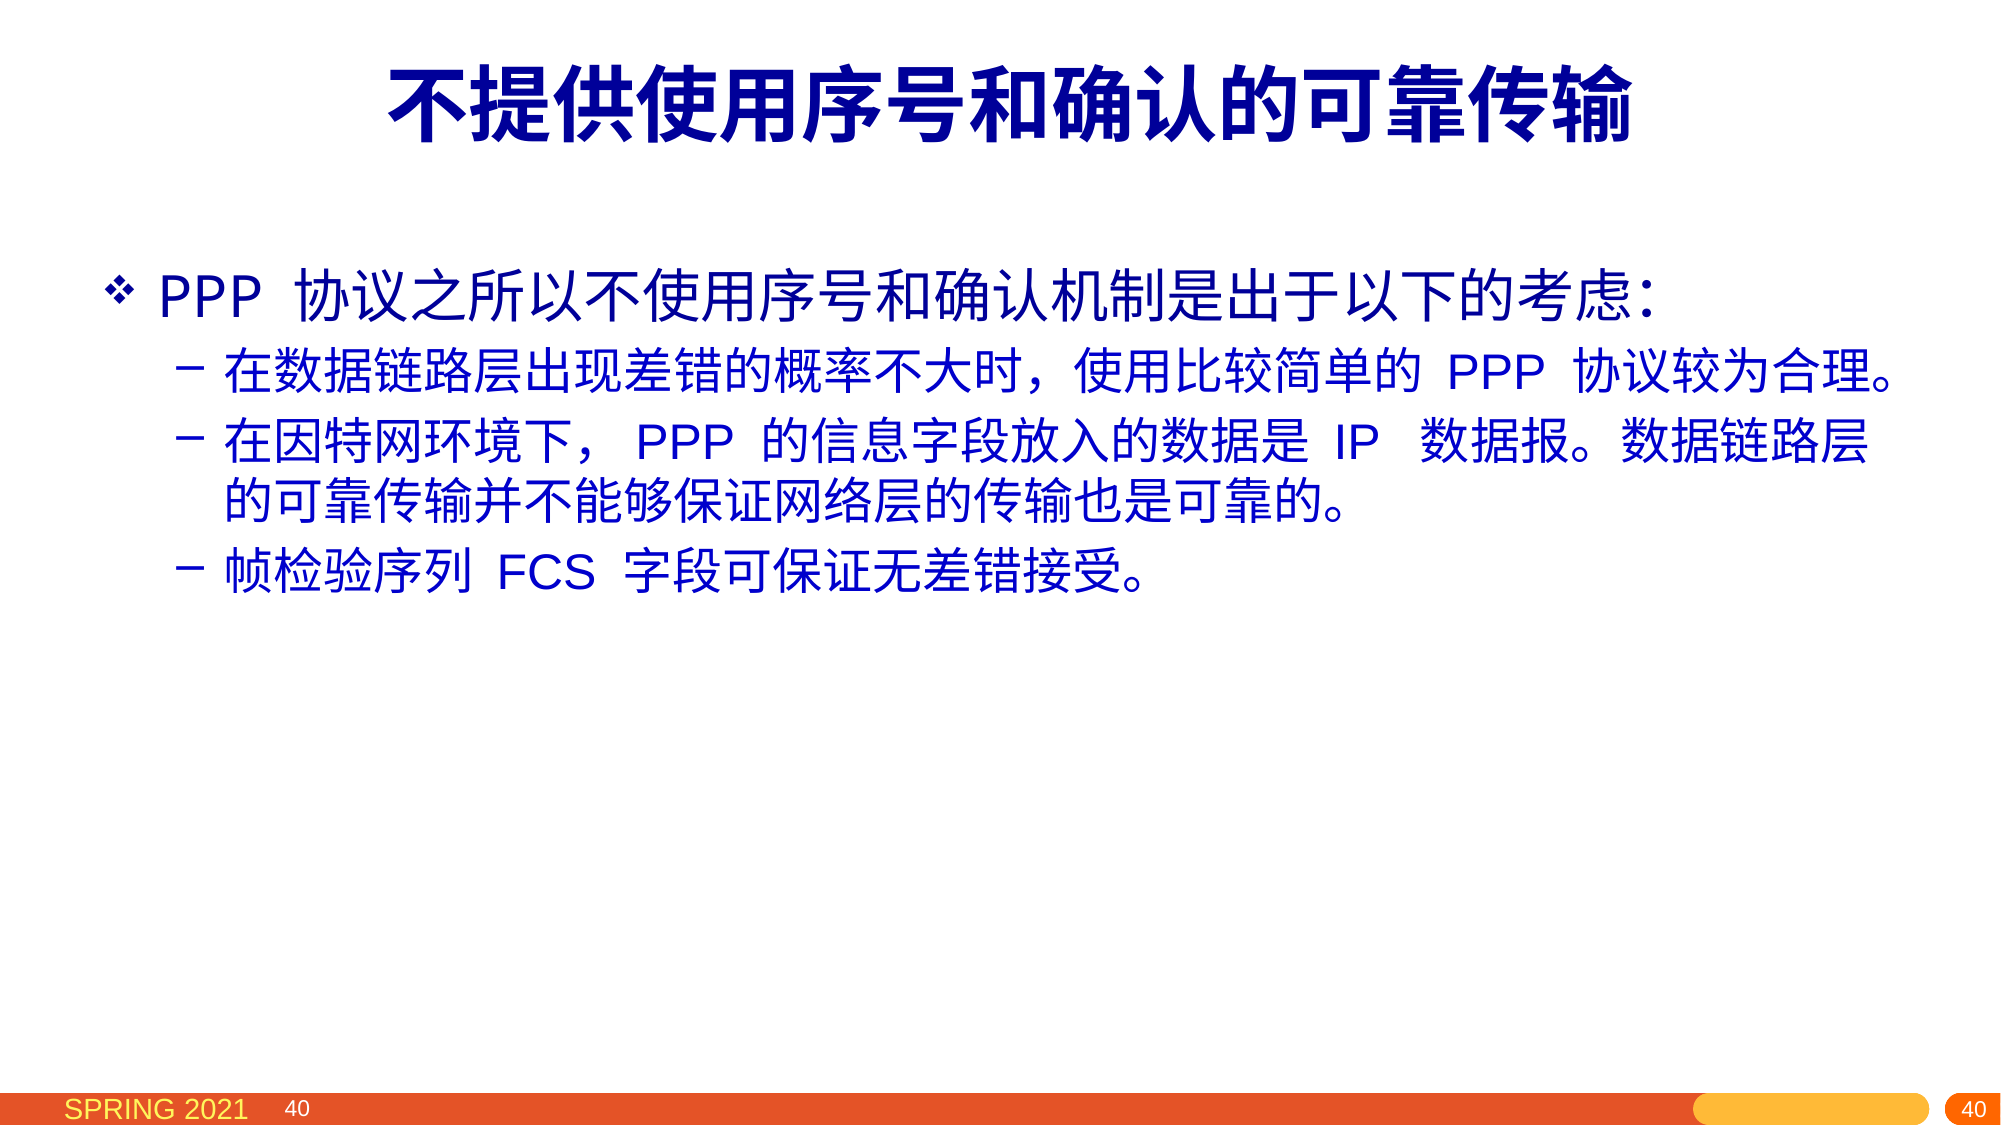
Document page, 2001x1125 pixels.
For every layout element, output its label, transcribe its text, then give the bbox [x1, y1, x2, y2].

list PPP 协议之所以不使用序号和确认机制是出于以下的考虑： 在数据链路层出现差错的概率不大时，使用比较简单的 PPP 协议较为合理。 在因特网环境下，PPP 的信息字段放入的数据是 IP 数据报。数据链路层的可靠传输并不能够保证网络层的传输也是可靠的。 帧检验序列 FCS 字段可保证无差错接受。 [86, 252, 1914, 1047]
title 不提供使用序号和确认的可靠传输 [86, 42, 1914, 161]
